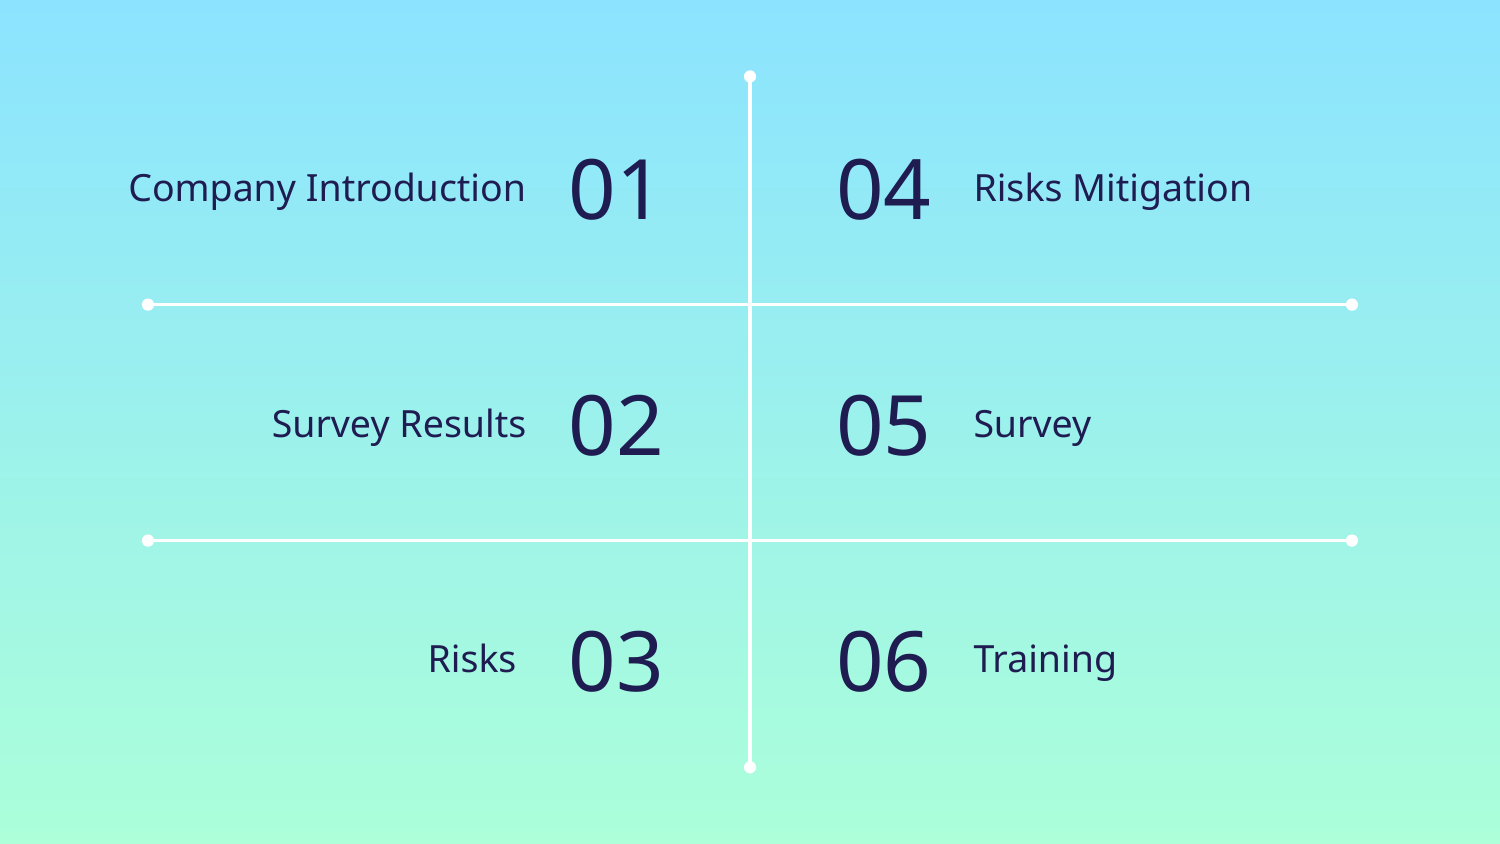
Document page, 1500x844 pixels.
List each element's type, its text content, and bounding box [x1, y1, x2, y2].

title Survey [958, 385, 1407, 461]
title Company Introduction [93, 148, 542, 224]
title 06 [754, 592, 946, 723]
title Training [958, 620, 1407, 696]
title 01 [553, 121, 745, 251]
title Survey Results [93, 385, 542, 461]
title 04 [754, 121, 946, 251]
title 05 [754, 357, 946, 487]
title Risks [93, 620, 542, 696]
title 02 [553, 357, 745, 487]
title 03 [553, 592, 745, 723]
title Risks Mitigation [958, 148, 1407, 224]
